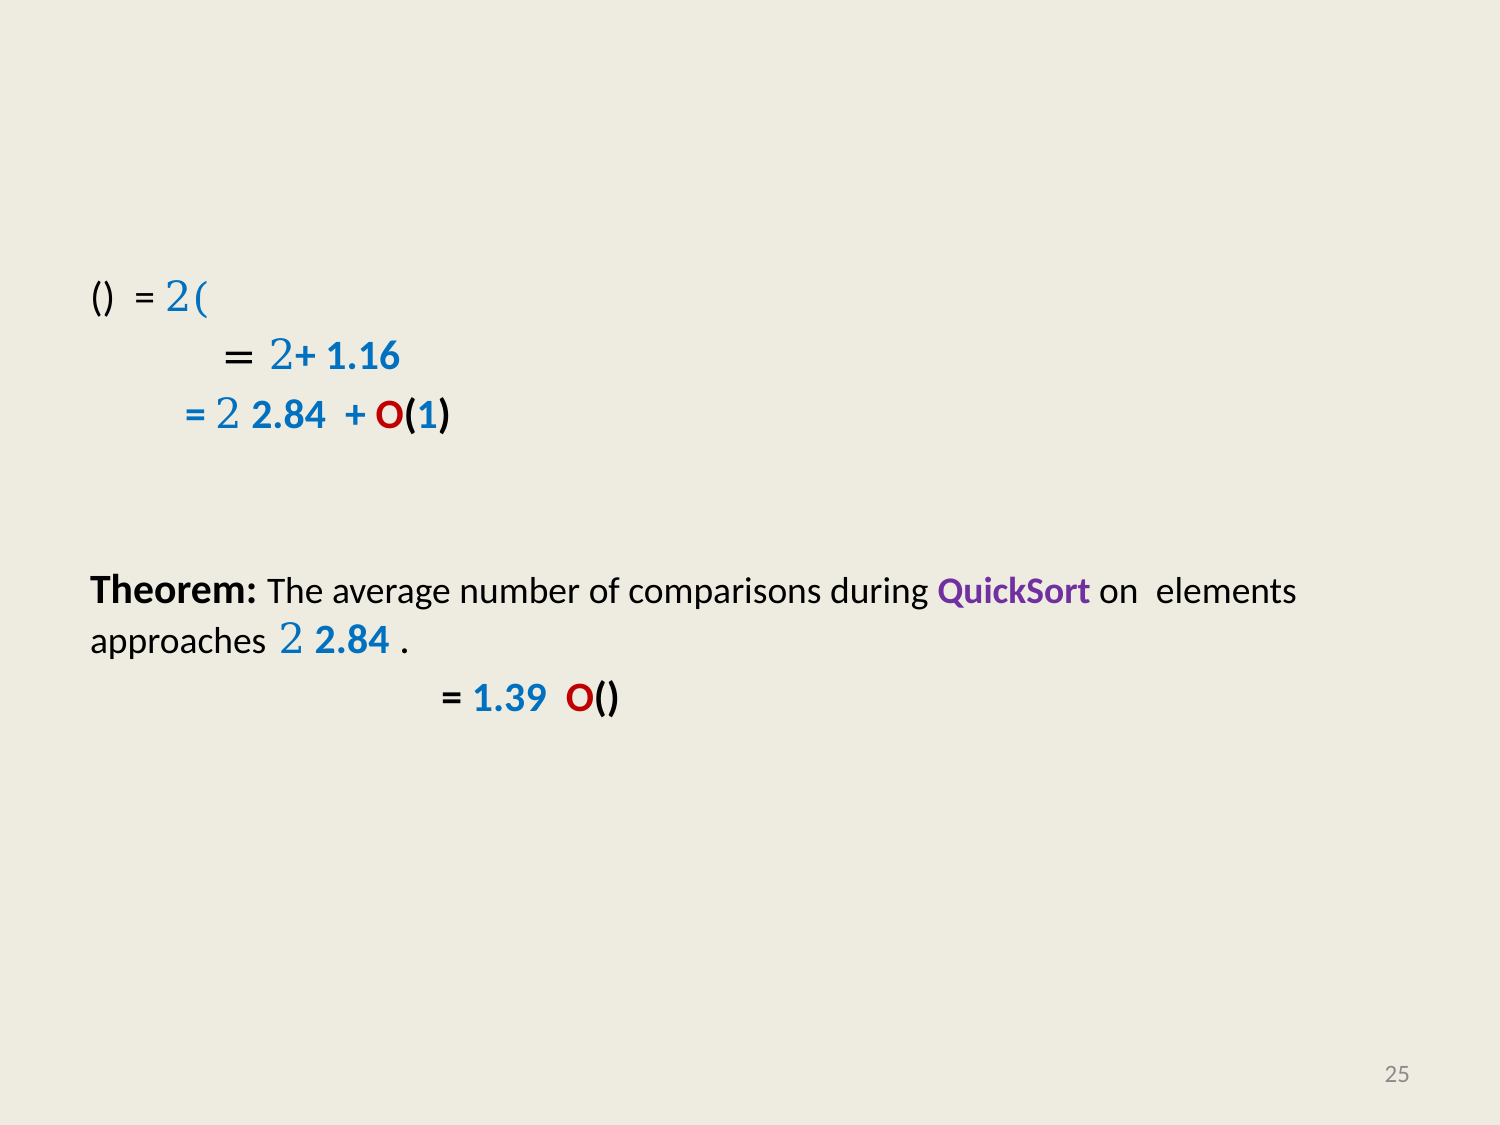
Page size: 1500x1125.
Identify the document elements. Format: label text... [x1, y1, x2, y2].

slide_number 25 [1074, 1042, 1425, 1103]
